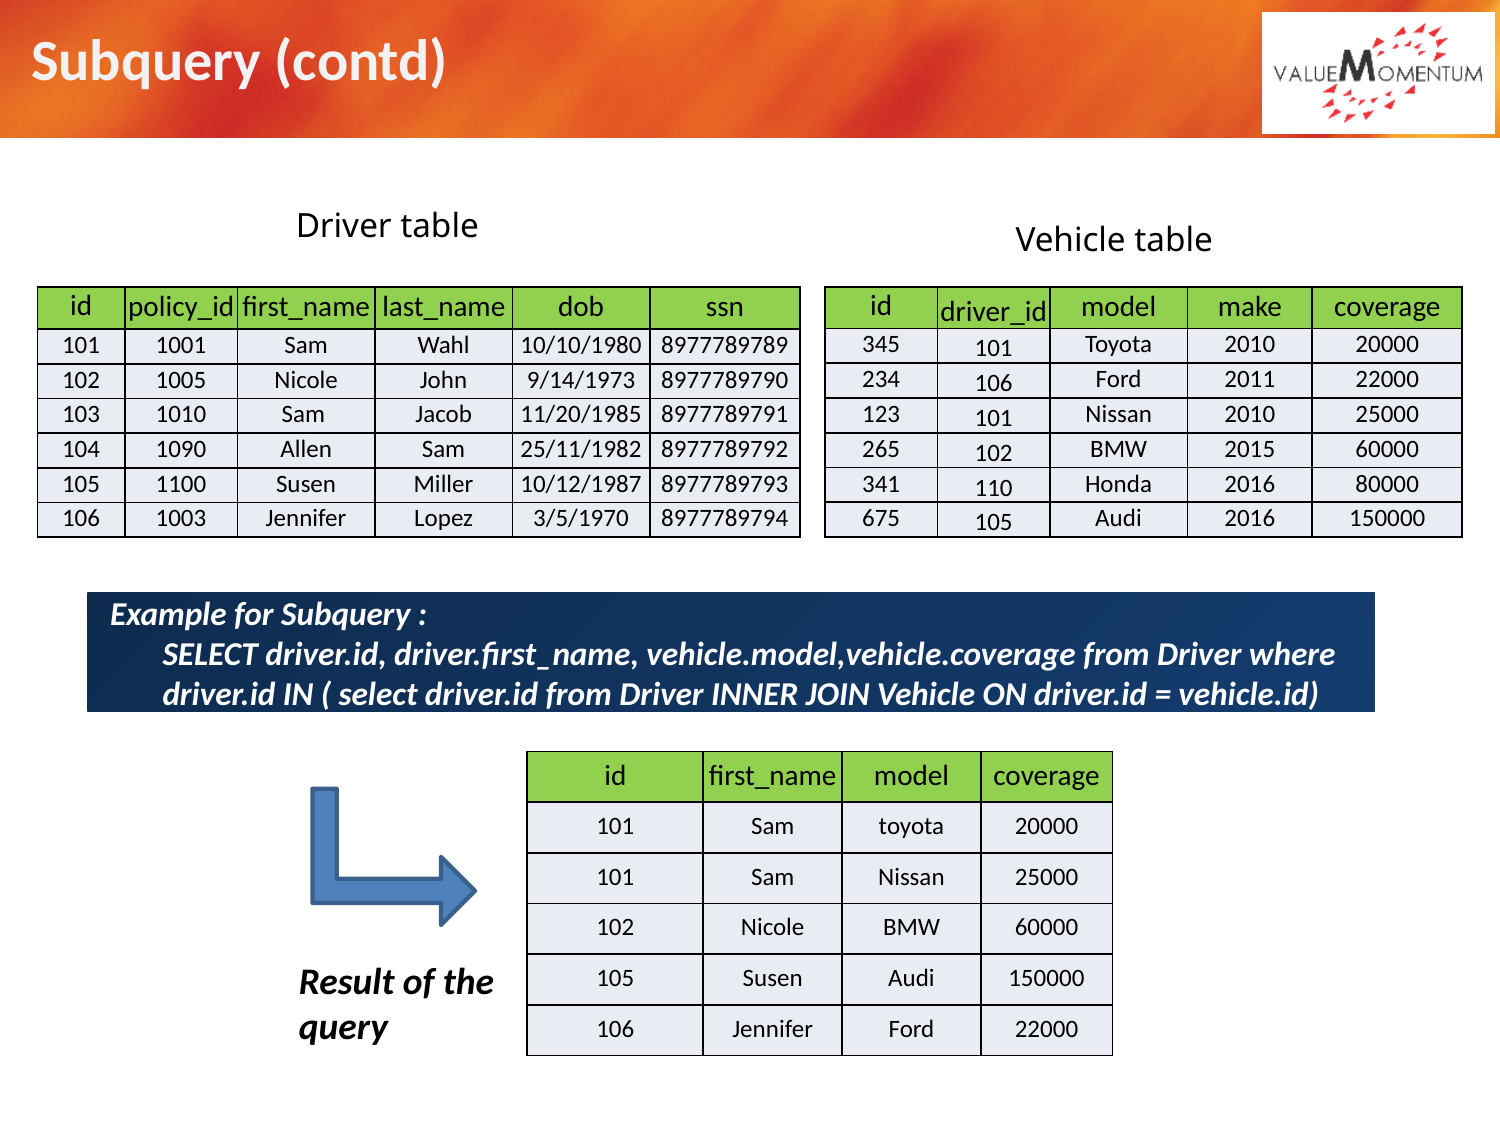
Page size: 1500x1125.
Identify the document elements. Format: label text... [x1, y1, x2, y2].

table_cell 150000 [1313, 503, 1461, 536]
table_cell 101 [38, 330, 124, 363]
table_cell 2010 [1188, 399, 1311, 432]
text_box Example for Subquery : SELECT driver.id, driver.first_name, vehicle.model,vehicle.coverage from Driver where driver.id IN ( select driver.id from Driver INNER JOIN Vehicle ON driver.id = vehicle.id) [87, 592, 1375, 712]
text_box Subquery (contd) [16, 14, 1258, 100]
table_cell 102 [38, 365, 124, 398]
table_cell Nicole [238, 365, 374, 398]
table_header id [38, 288, 124, 328]
table_cell 105 [528, 955, 702, 1004]
table_cell 1090 [126, 434, 237, 467]
table_cell 25/11/1982 [513, 434, 649, 467]
table_cell 105 [938, 503, 1049, 536]
table_cell 2015 [1188, 434, 1311, 467]
table_cell Sam [704, 854, 841, 903]
table_cell 105 [38, 469, 124, 502]
table_cell 101 [528, 803, 702, 852]
table_header first_name [238, 288, 374, 328]
table_header make [1188, 288, 1311, 328]
table_cell 106 [528, 1006, 702, 1055]
table_cell 8977789793 [651, 469, 799, 502]
table_cell 25000 [1313, 399, 1461, 432]
table_cell 1010 [126, 399, 237, 432]
table_cell 8977789792 [651, 434, 799, 467]
table_cell 265 [826, 434, 937, 467]
table_cell BMW [1051, 434, 1187, 467]
table_cell 1003 [126, 503, 237, 536]
table_cell 3/5/1970 [513, 503, 649, 536]
table_header coverage [1313, 288, 1461, 328]
table_cell 345 [826, 329, 937, 362]
table_cell 2011 [1188, 364, 1311, 397]
table_cell 10/12/1987 [513, 469, 649, 502]
table_cell Nicole [704, 904, 841, 953]
table_cell 8977789789 [651, 330, 799, 363]
table_cell 2010 [1188, 329, 1311, 362]
table_header model [1051, 288, 1187, 328]
table_cell Nissan [1051, 399, 1187, 432]
table_cell 150000 [982, 955, 1112, 1004]
table_cell 2016 [1188, 468, 1311, 501]
table_cell BMW [843, 904, 980, 953]
table_cell 8977789790 [651, 365, 799, 398]
table_cell 102 [938, 434, 1049, 467]
table_cell Miller [376, 469, 512, 502]
text_box Vehicle table [966, 210, 1263, 266]
table_cell 2016 [1188, 503, 1311, 536]
table_cell 101 [528, 854, 702, 903]
table_cell 11/20/1985 [513, 399, 649, 432]
table_cell Sam [704, 803, 841, 852]
table_cell 103 [38, 399, 124, 432]
table_header dob [513, 288, 649, 328]
table_cell 101 [938, 329, 1049, 362]
table_cell Lopez [376, 503, 512, 536]
table_cell 1100 [126, 469, 237, 502]
table_cell 60000 [1313, 434, 1461, 467]
table_cell 123 [826, 399, 937, 432]
table_cell John [376, 365, 512, 398]
table_header ssn [651, 288, 799, 328]
text_box [310, 786, 478, 927]
table_cell 9/14/1973 [513, 365, 649, 398]
table_cell Audi [843, 955, 980, 1004]
table_cell 341 [826, 468, 937, 501]
table_header id [826, 288, 937, 328]
table_cell 101 [938, 399, 1049, 432]
table_cell Susen [238, 469, 374, 502]
table_cell 10/10/1980 [513, 330, 649, 363]
table_cell 106 [938, 364, 1049, 397]
table_cell Toyota [1051, 329, 1187, 362]
table_cell Jennifer [238, 503, 374, 536]
table_cell 104 [38, 434, 124, 467]
table_cell 20000 [982, 803, 1112, 852]
table_cell 234 [826, 364, 937, 397]
table_cell 110 [938, 468, 1049, 501]
table_cell 8977789794 [651, 503, 799, 536]
table_cell 20000 [1313, 329, 1461, 362]
table_cell Jennifer [704, 1006, 841, 1055]
table_cell 675 [826, 503, 937, 536]
table_cell Wahl [376, 330, 512, 363]
table_cell 60000 [982, 904, 1112, 953]
table_cell Jacob [376, 399, 512, 432]
table_cell toyota [843, 803, 980, 852]
table_header policy_id [126, 288, 237, 328]
text_box Driver table [187, 197, 588, 252]
table_header first_name [704, 752, 841, 801]
table_header coverage [982, 752, 1112, 801]
table_cell 102 [528, 904, 702, 953]
table_cell Ford [843, 1006, 980, 1055]
table_cell Honda [1051, 468, 1187, 501]
table_header model [843, 752, 980, 801]
table_cell Sam [238, 330, 374, 363]
table_cell Allen [238, 434, 374, 467]
table_cell Susen [704, 955, 841, 1004]
table_cell 8977789791 [651, 399, 799, 432]
table_header id [528, 752, 702, 801]
text_box Result of the query [284, 949, 518, 1055]
table_cell Audi [1051, 503, 1187, 536]
table_cell 22000 [1313, 364, 1461, 397]
table_cell 106 [38, 503, 124, 536]
table_cell 1001 [126, 330, 237, 363]
table_cell 25000 [982, 854, 1112, 903]
picture [0, 0, 1500, 138]
table_cell Sam [376, 434, 512, 467]
table_cell Nissan [843, 854, 980, 903]
table_cell Sam [238, 399, 374, 432]
table_cell Ford [1051, 364, 1187, 397]
table_cell 1005 [126, 365, 237, 398]
table_cell 22000 [982, 1006, 1112, 1055]
table_header last_name [376, 288, 512, 328]
table_header driver_id [938, 288, 1049, 328]
table_cell 80000 [1313, 468, 1461, 501]
